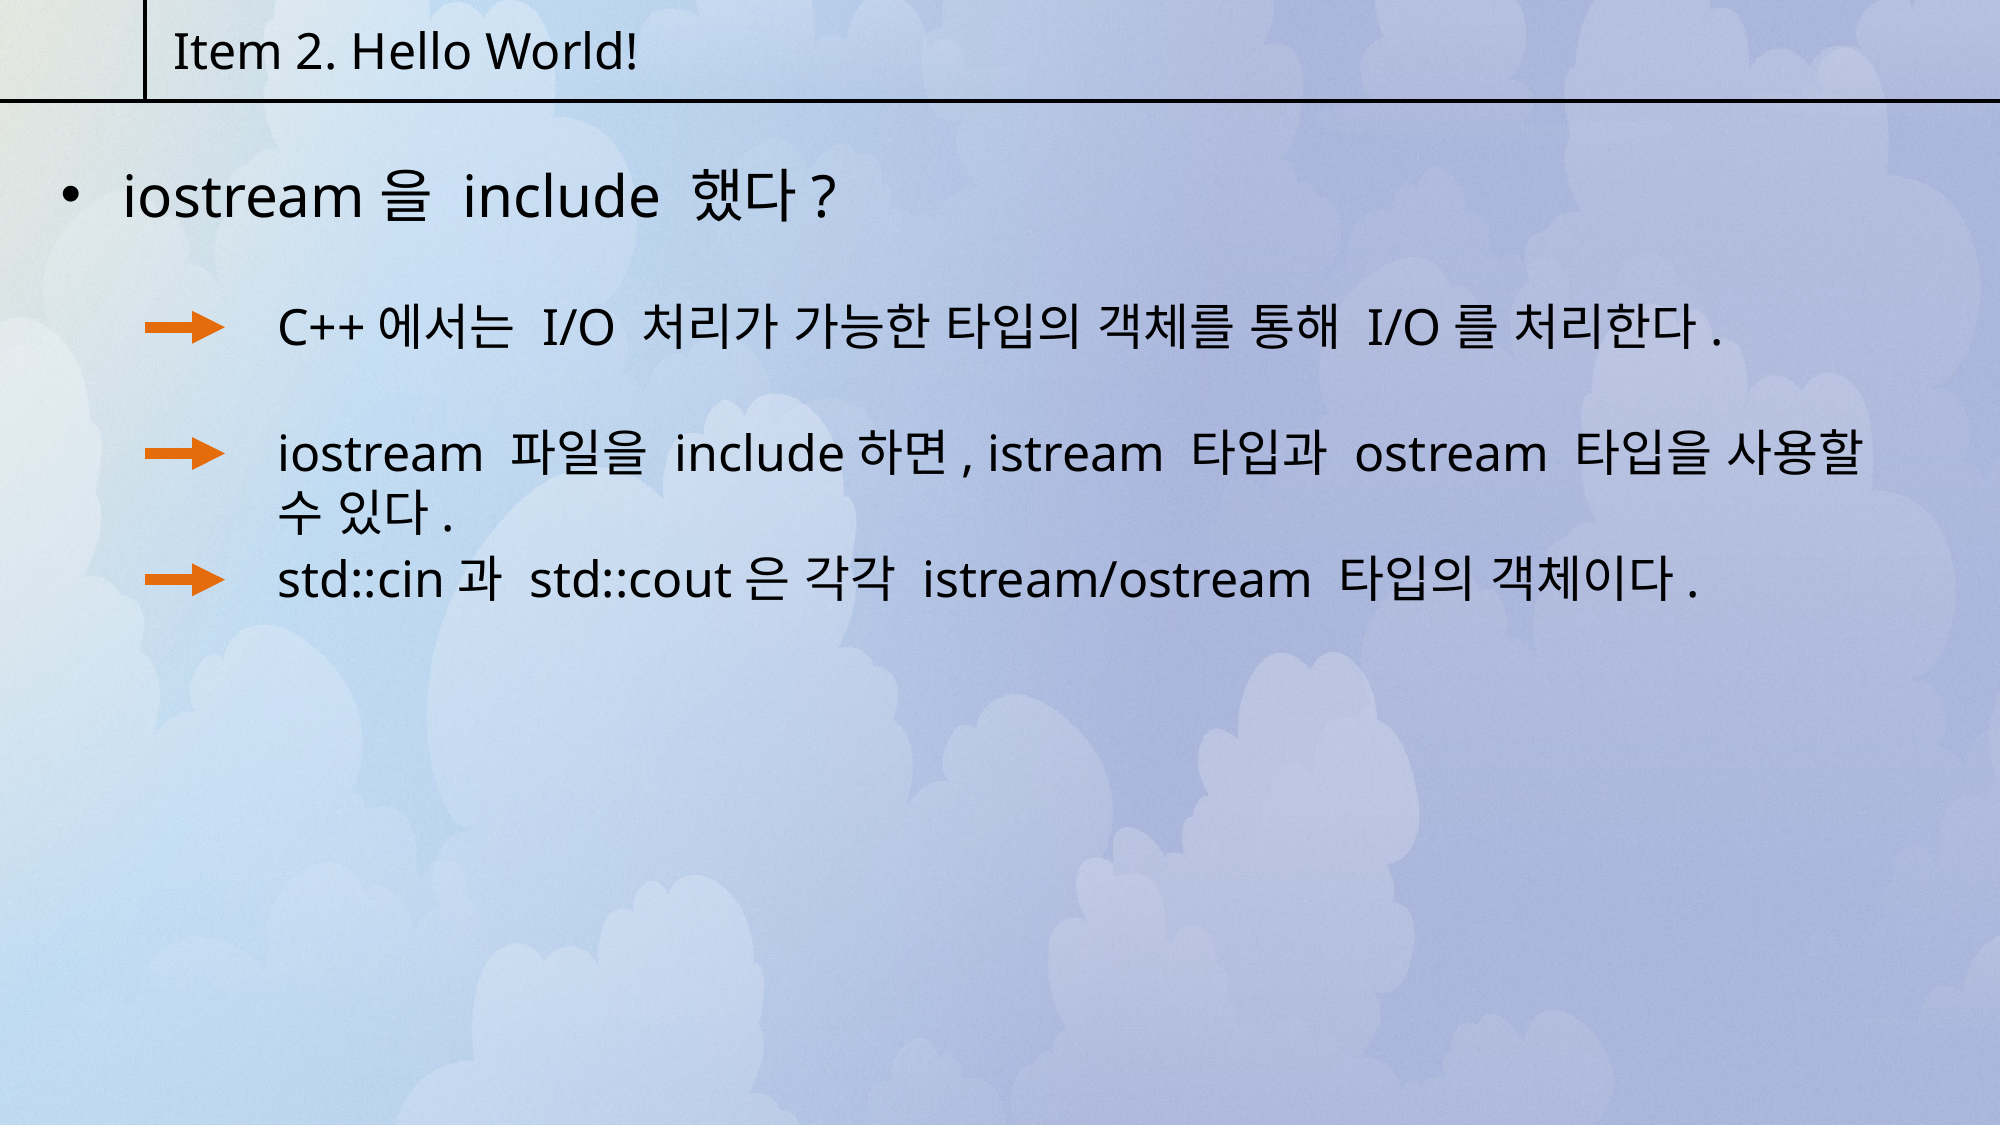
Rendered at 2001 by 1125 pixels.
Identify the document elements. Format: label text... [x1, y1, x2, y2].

text_box C++에서는 I/O 처리가 가능한 타입의 객체를 통해 I/O를 처리한다. [262, 287, 1914, 363]
text_box Item 2. Hello World! [149, 12, 2000, 88]
text_box iostream 파일을 include하면, istream 타입과 ostream 타입을 사용할 수 있다. [262, 414, 1914, 540]
text_box iostream을 include 했다? [45, 151, 1784, 237]
text_box std::cin과 std::cout은 각각 istream/ostream 타입의 객체이다. [262, 540, 1914, 616]
